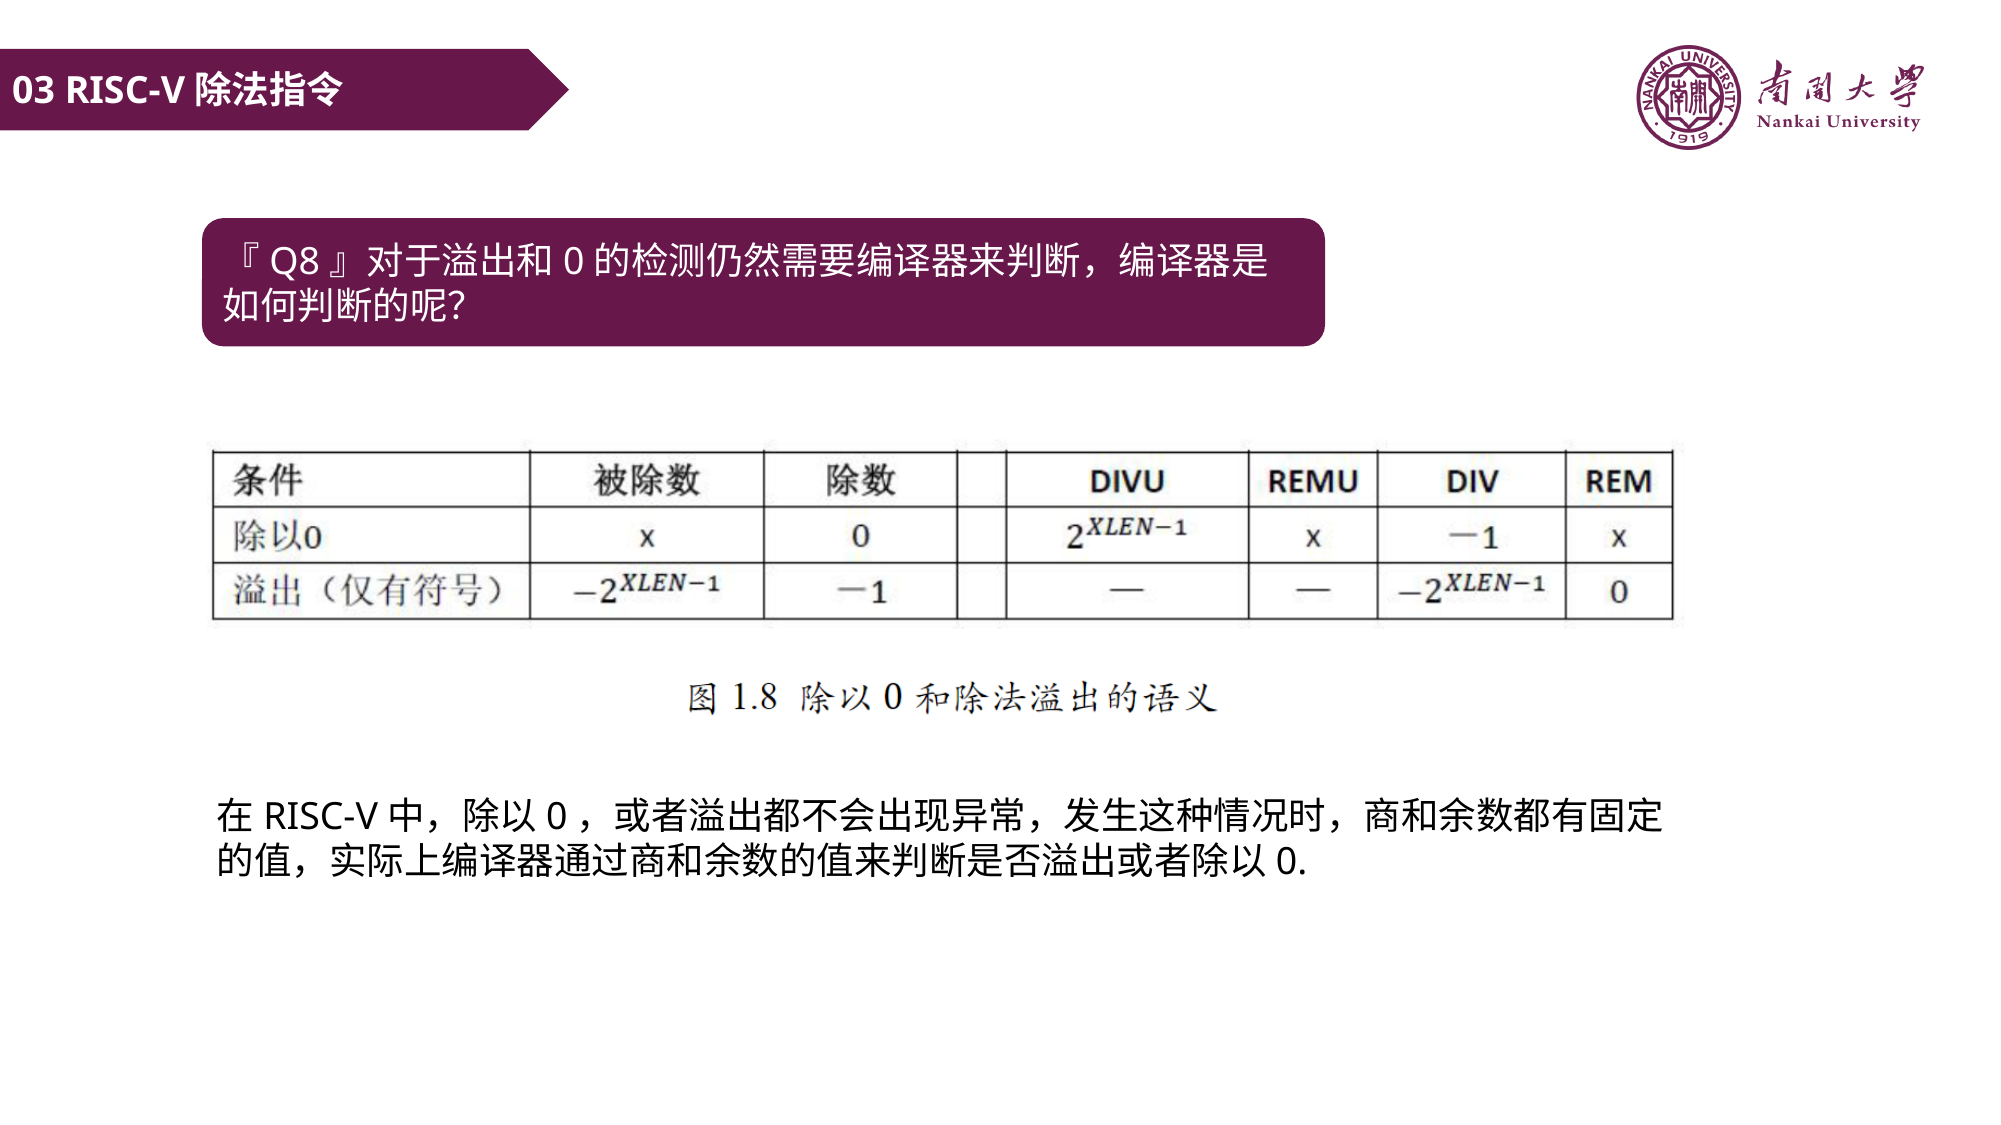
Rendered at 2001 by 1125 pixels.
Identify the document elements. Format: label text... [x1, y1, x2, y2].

text_box 『Q8』对于溢出和0的检测仍然需要编译器来判断，编译器是如何判断的呢？ [200, 217, 1327, 348]
picture [188, 403, 1695, 732]
text_box 在RISC-V中，除以0，或者溢出都不会出现异常，发生这种情况时，商和余数都有固定的值，实际上编译器通过商和余数的值来判断是否溢出或者除以0. [202, 784, 1681, 890]
picture [1614, 33, 1946, 159]
text_box 03 RISC-V除法指令 [0, 58, 587, 118]
